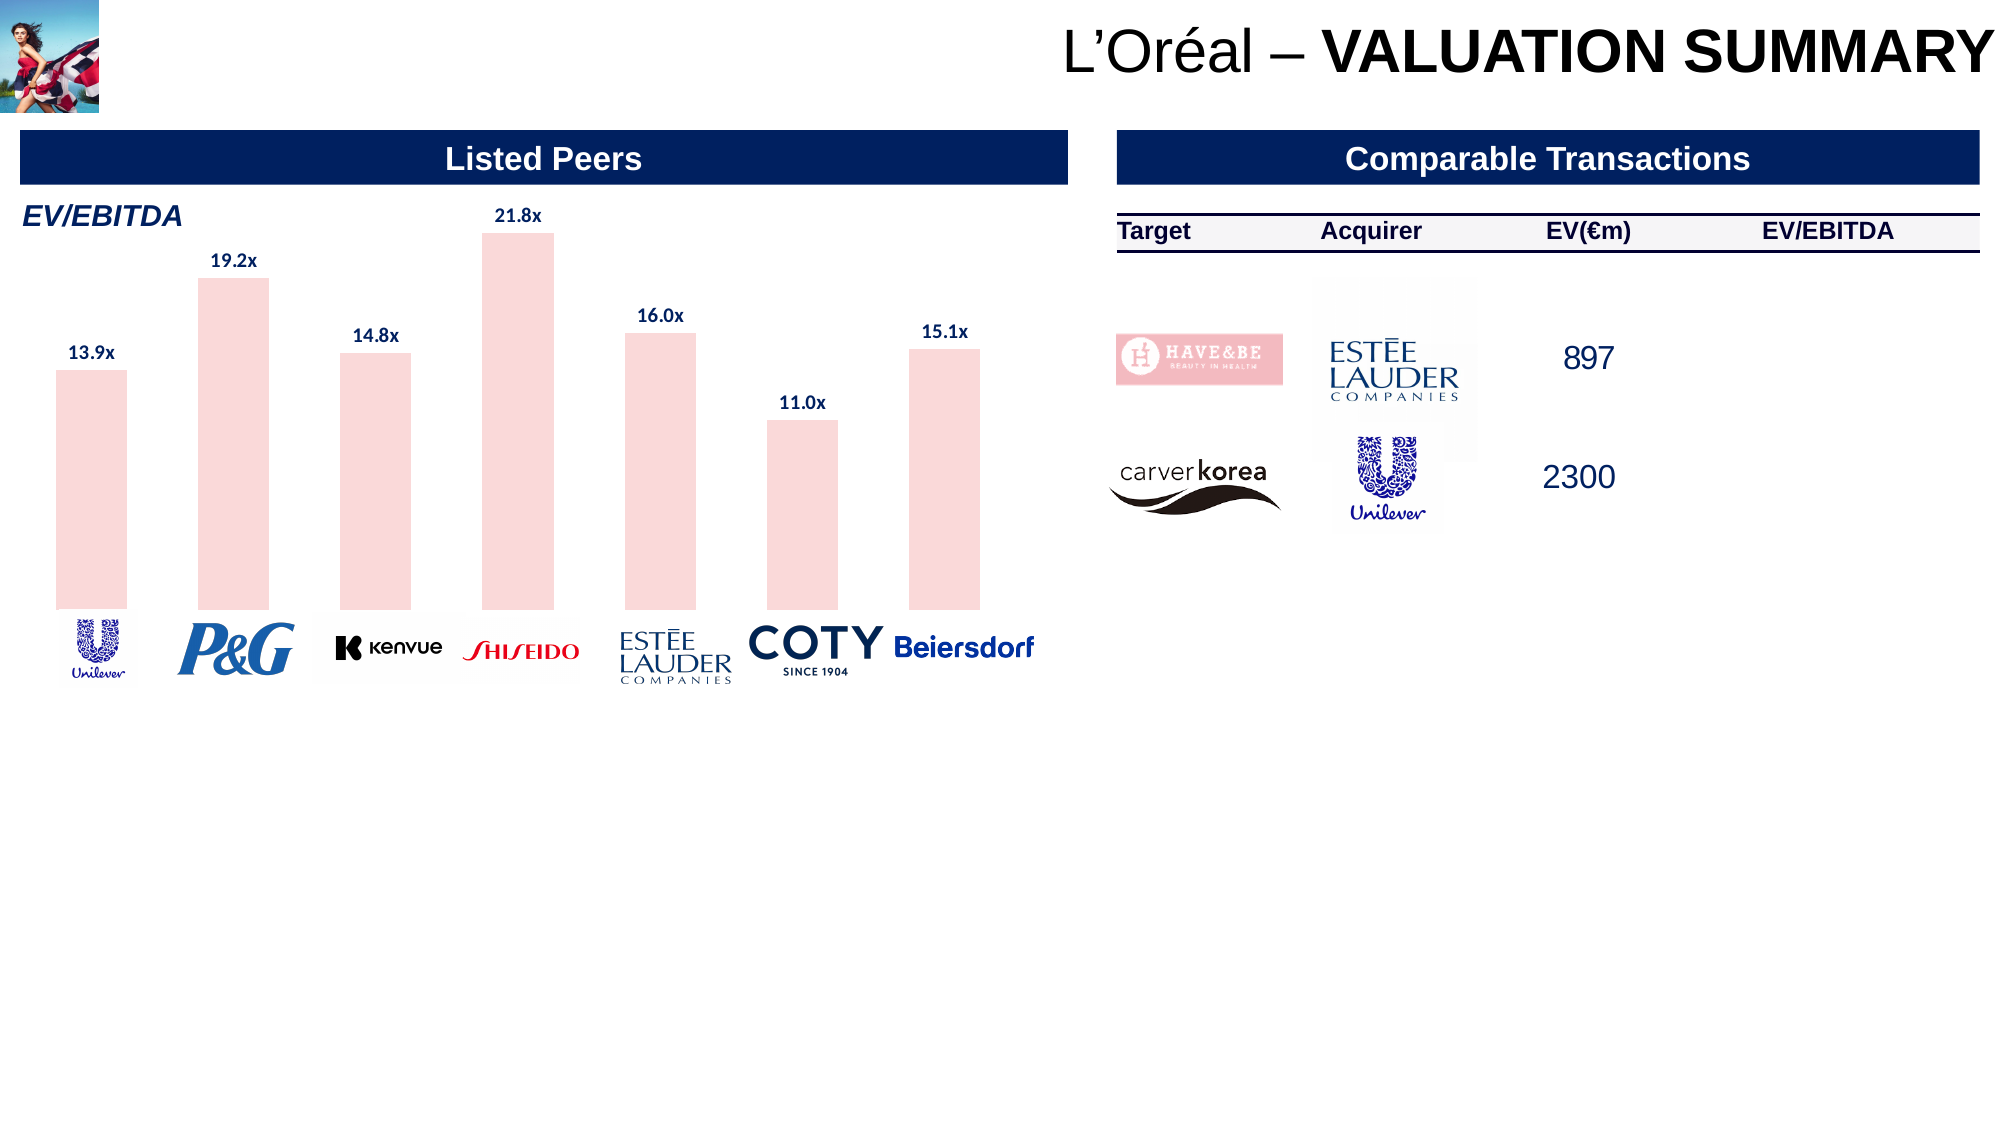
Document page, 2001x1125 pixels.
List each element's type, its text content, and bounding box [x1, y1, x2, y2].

picture [895, 635, 1034, 658]
picture [747, 623, 886, 678]
text_box 897 [1548, 328, 2000, 384]
text_box Comparable Transactions [1116, 130, 1980, 185]
picture [621, 629, 732, 684]
picture [0, 0, 99, 113]
picture [1107, 457, 1283, 516]
picture [59, 609, 138, 688]
picture [176, 622, 297, 676]
picture [1312, 277, 1478, 534]
picture [1116, 277, 1283, 441]
text_box L’Oréal – VALUATION SUMMARY [33, 7, 1996, 128]
picture [312, 612, 580, 684]
text_box Listed Peers [20, 130, 1068, 166]
chart [20, 166, 1068, 647]
text_box 2300 [1527, 447, 1632, 503]
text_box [1116, 214, 1980, 252]
